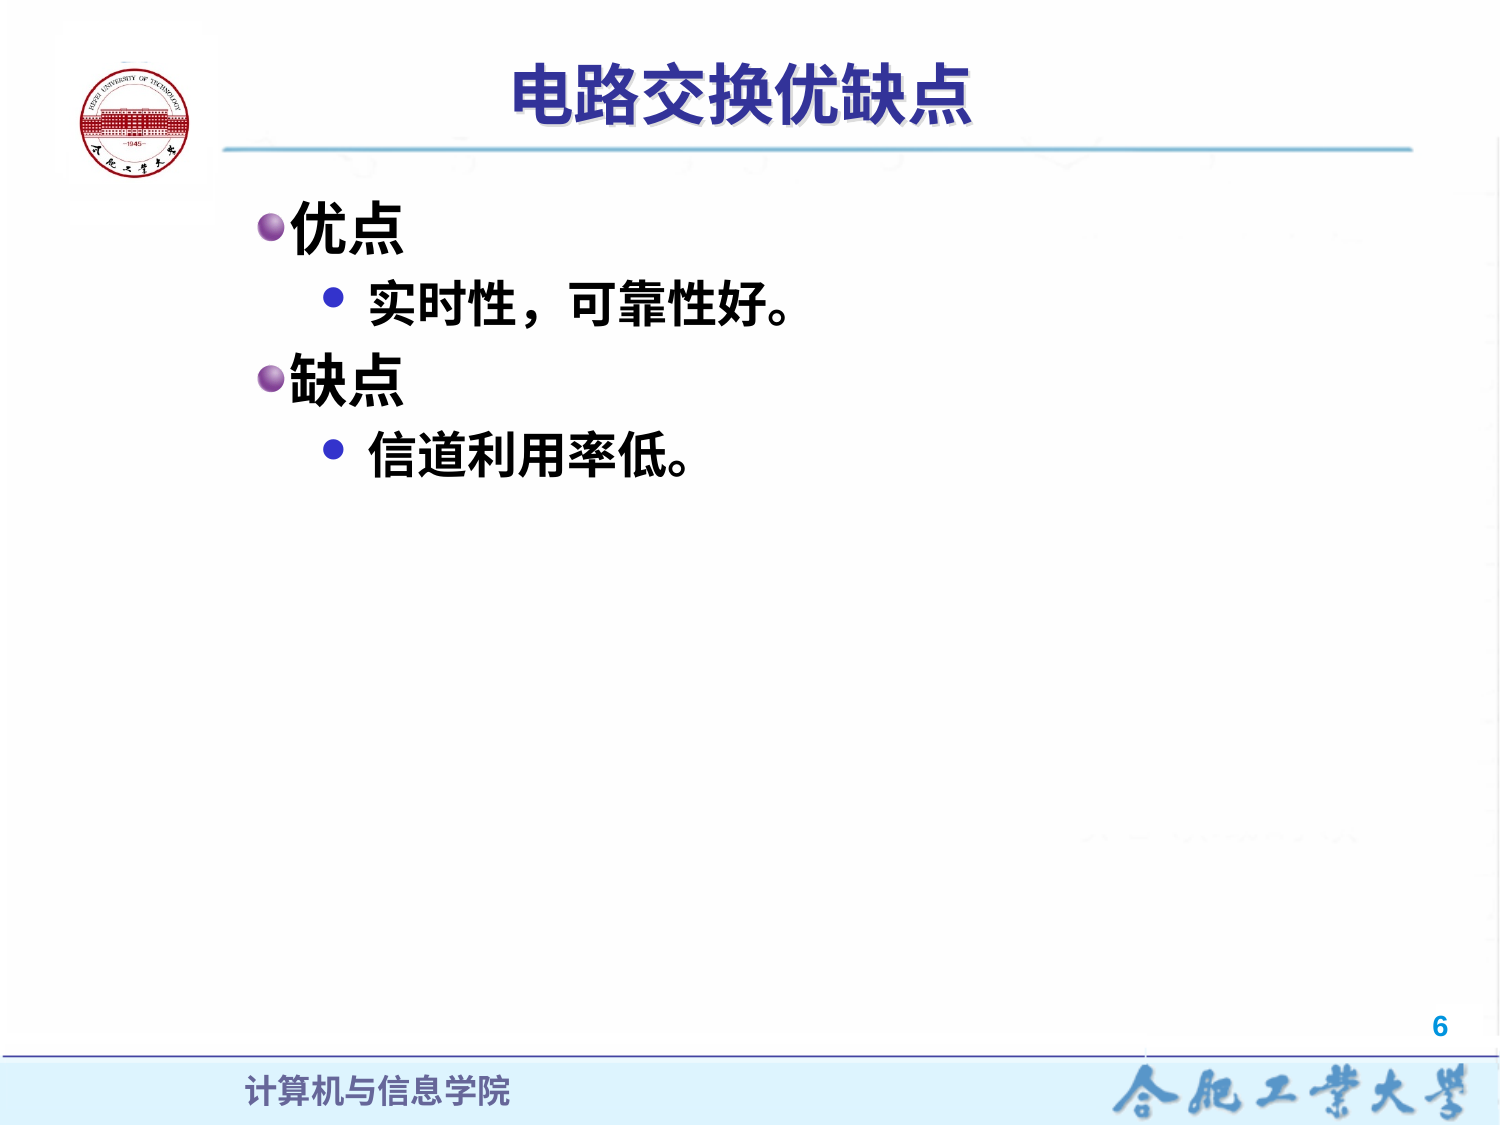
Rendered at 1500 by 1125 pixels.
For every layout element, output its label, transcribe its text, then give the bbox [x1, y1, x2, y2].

picture [0, 0, 1500, 1125]
title 电路交换优缺点 [159, 36, 1322, 149]
list 优点 实时性，可靠性好。 缺点 信道利用率低。 [242, 184, 1384, 498]
